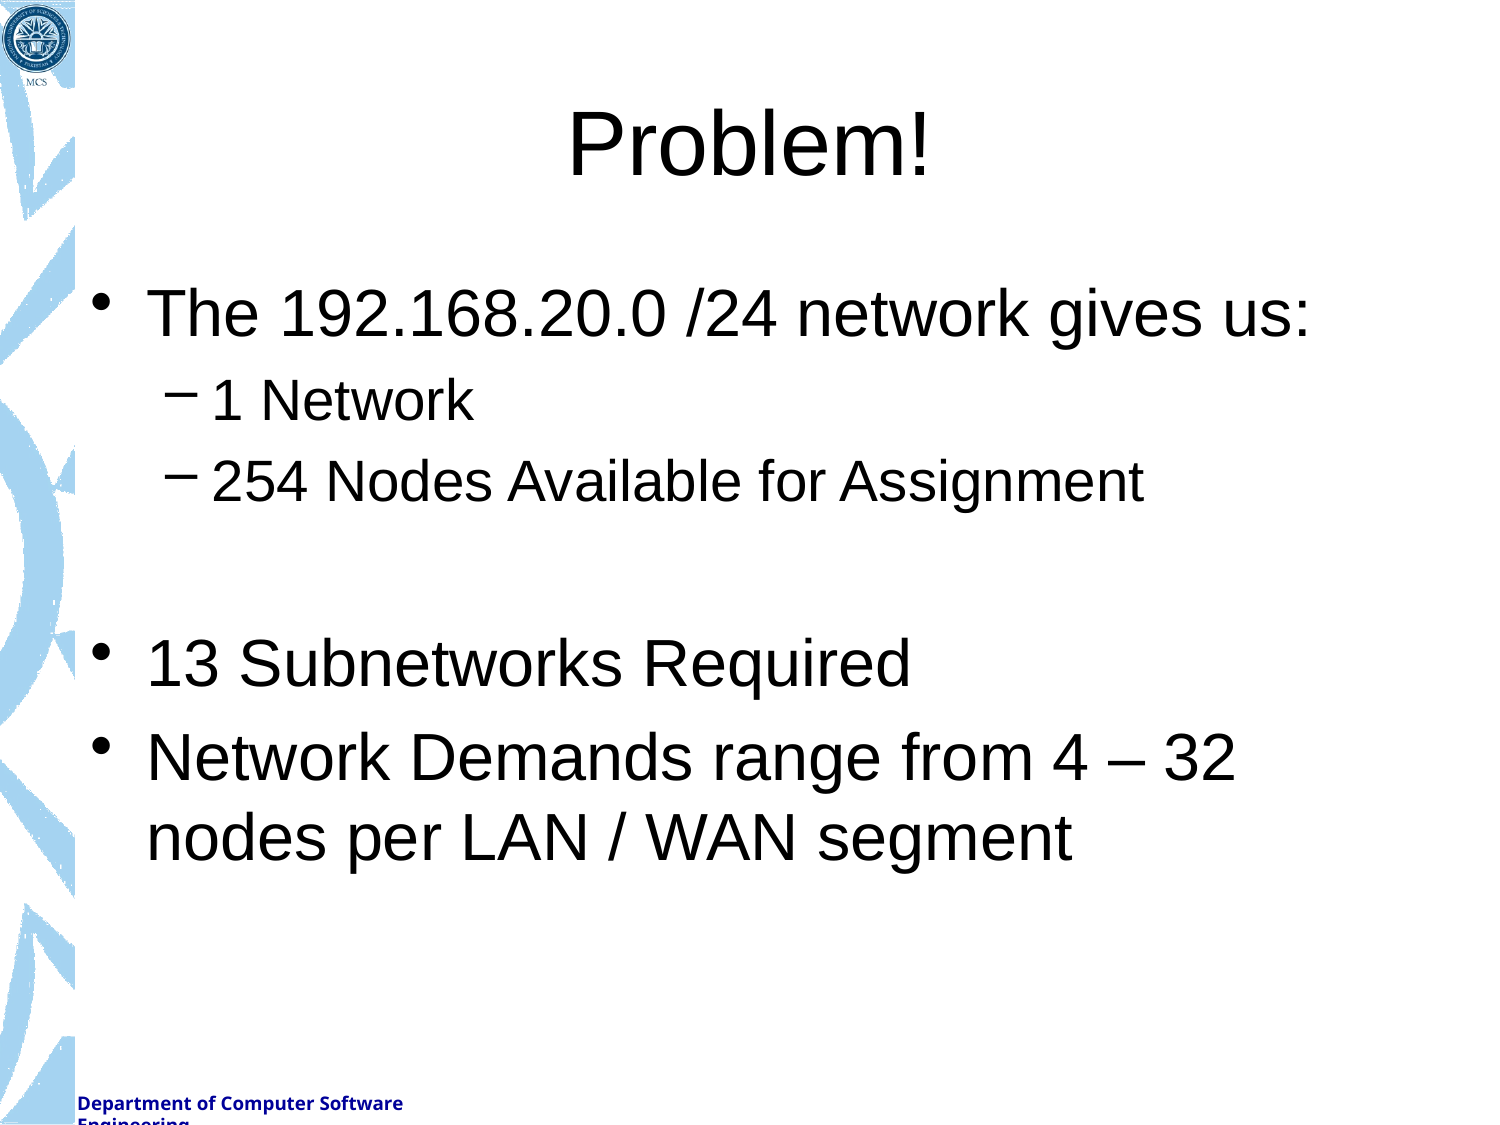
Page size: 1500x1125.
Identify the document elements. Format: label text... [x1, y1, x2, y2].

title Problem! [74, 44, 1426, 233]
list The 192.168.20.0 /24 network gives us: 1 Network 254 Nodes Available for Assignment 13 Subnetworks Required Network Demands range from 4 – 32 nodes per LAN / WAN segment [74, 262, 1426, 1006]
picture [0, 0, 92, 102]
